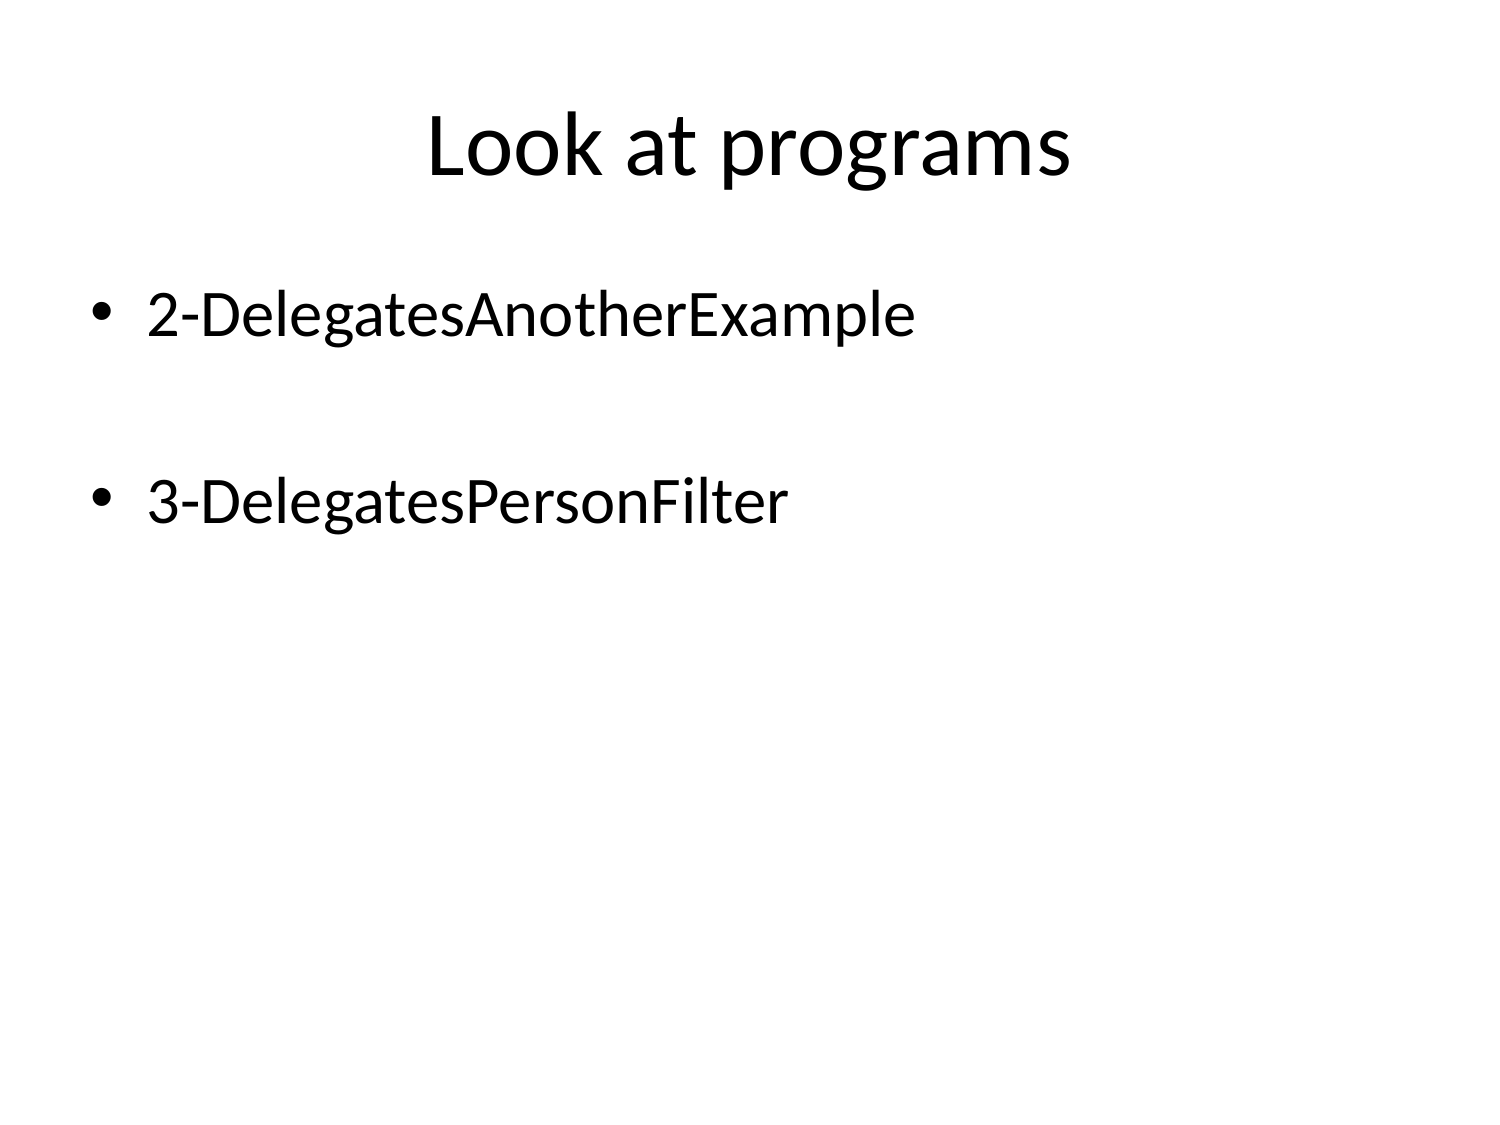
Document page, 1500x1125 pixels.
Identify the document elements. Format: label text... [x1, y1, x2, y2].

list 2-DelegatesAnotherExample 3-DelegatesPersonFilter [75, 262, 1425, 1005]
title Look at programs [75, 45, 1425, 233]
